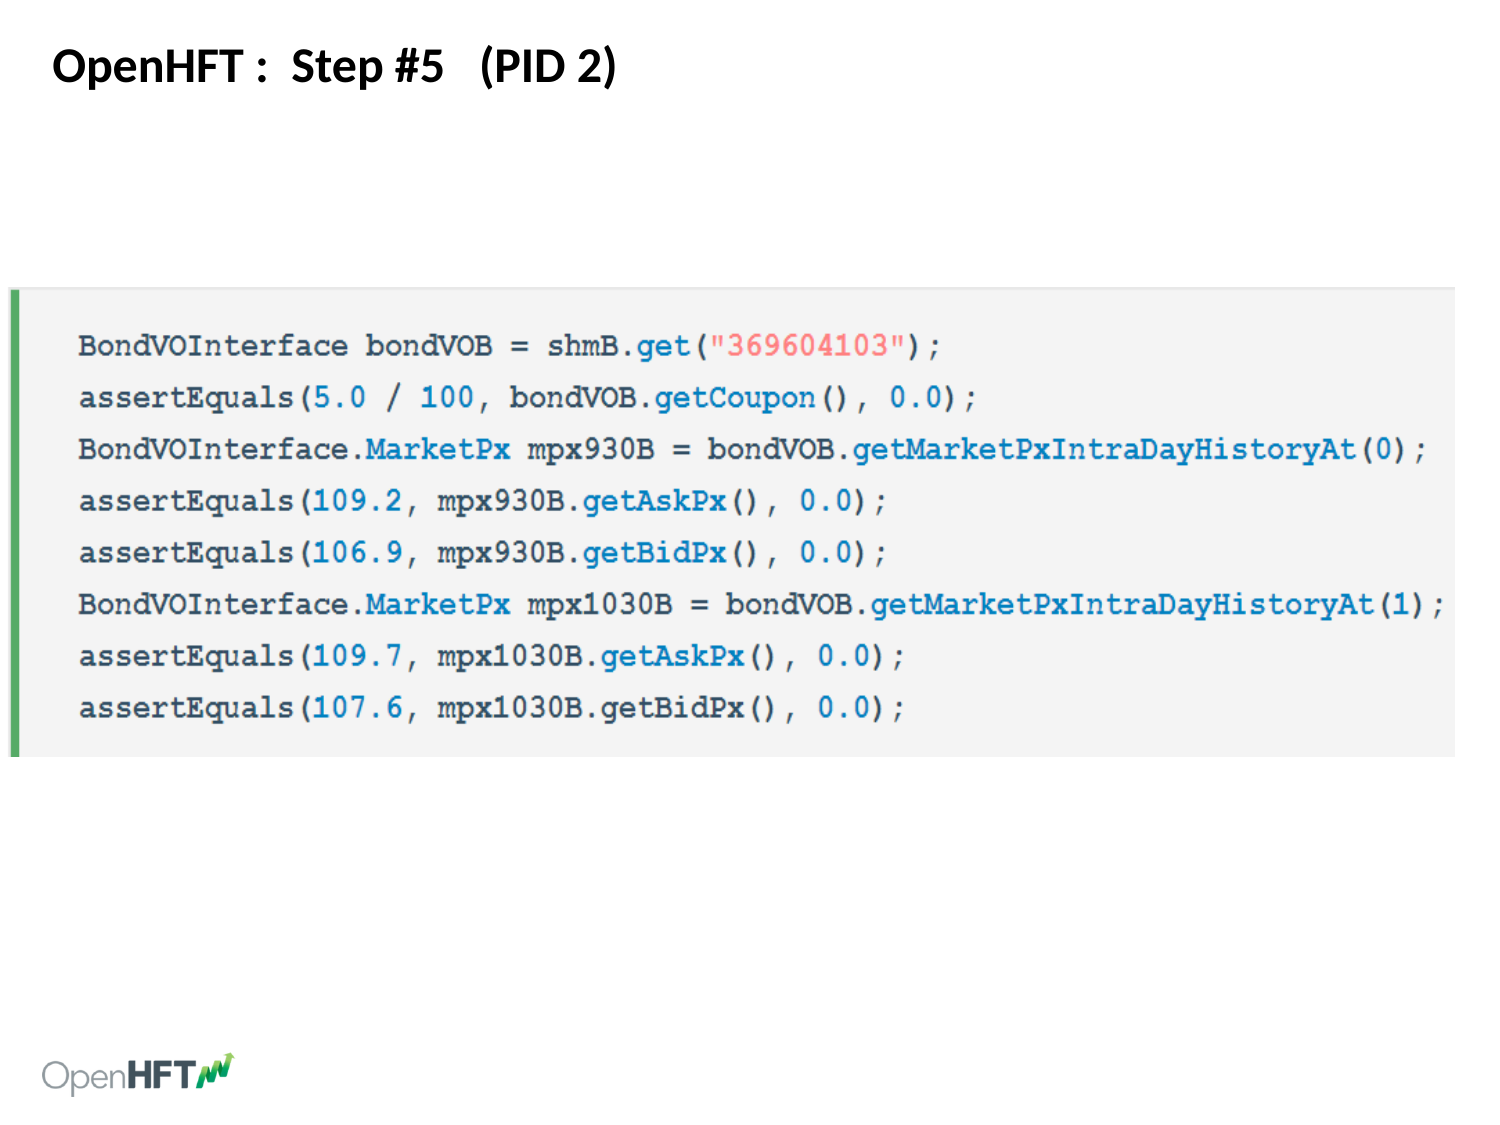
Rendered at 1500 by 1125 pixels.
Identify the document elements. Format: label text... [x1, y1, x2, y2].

picture [0, 287, 1455, 757]
text_box OpenHFT : Step #5 (PID 2) [37, 24, 875, 100]
picture [37, 1049, 247, 1101]
